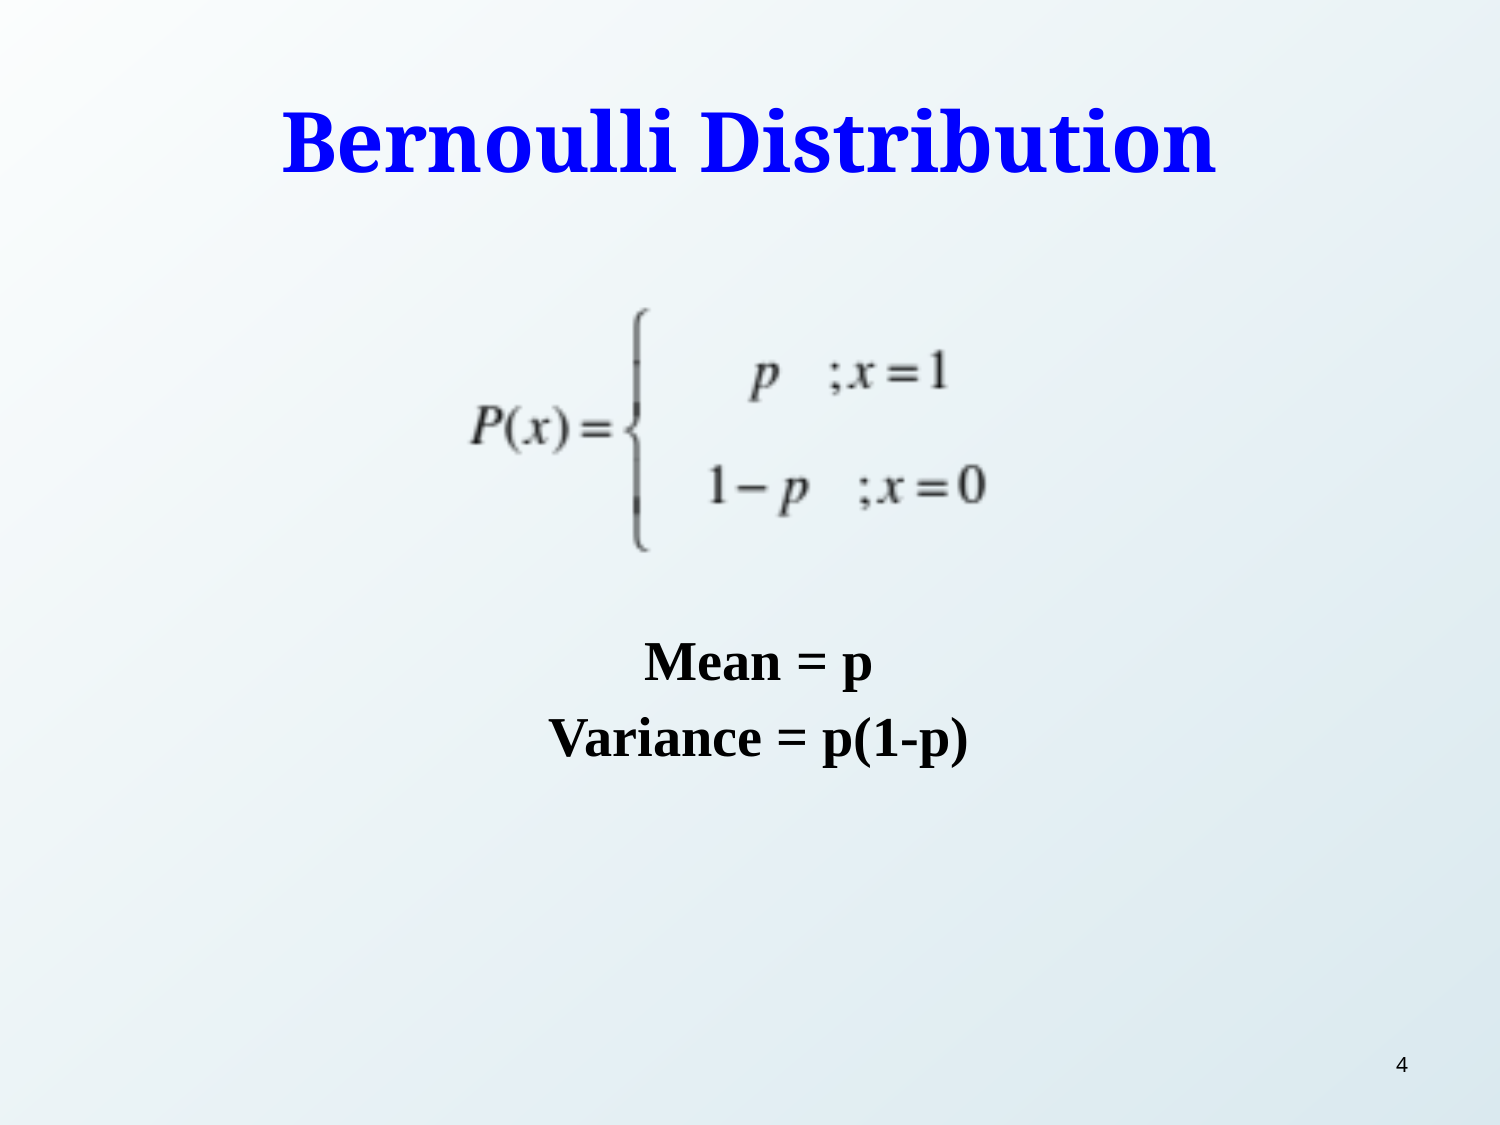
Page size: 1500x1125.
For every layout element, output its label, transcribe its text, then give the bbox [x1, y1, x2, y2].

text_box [462, 299, 1051, 561]
title Bernoulli Distribution [75, 45, 1425, 233]
slide_number 4 [1362, 1027, 1423, 1088]
list Mean = p Variance = p(1-p) [74, 237, 1426, 981]
